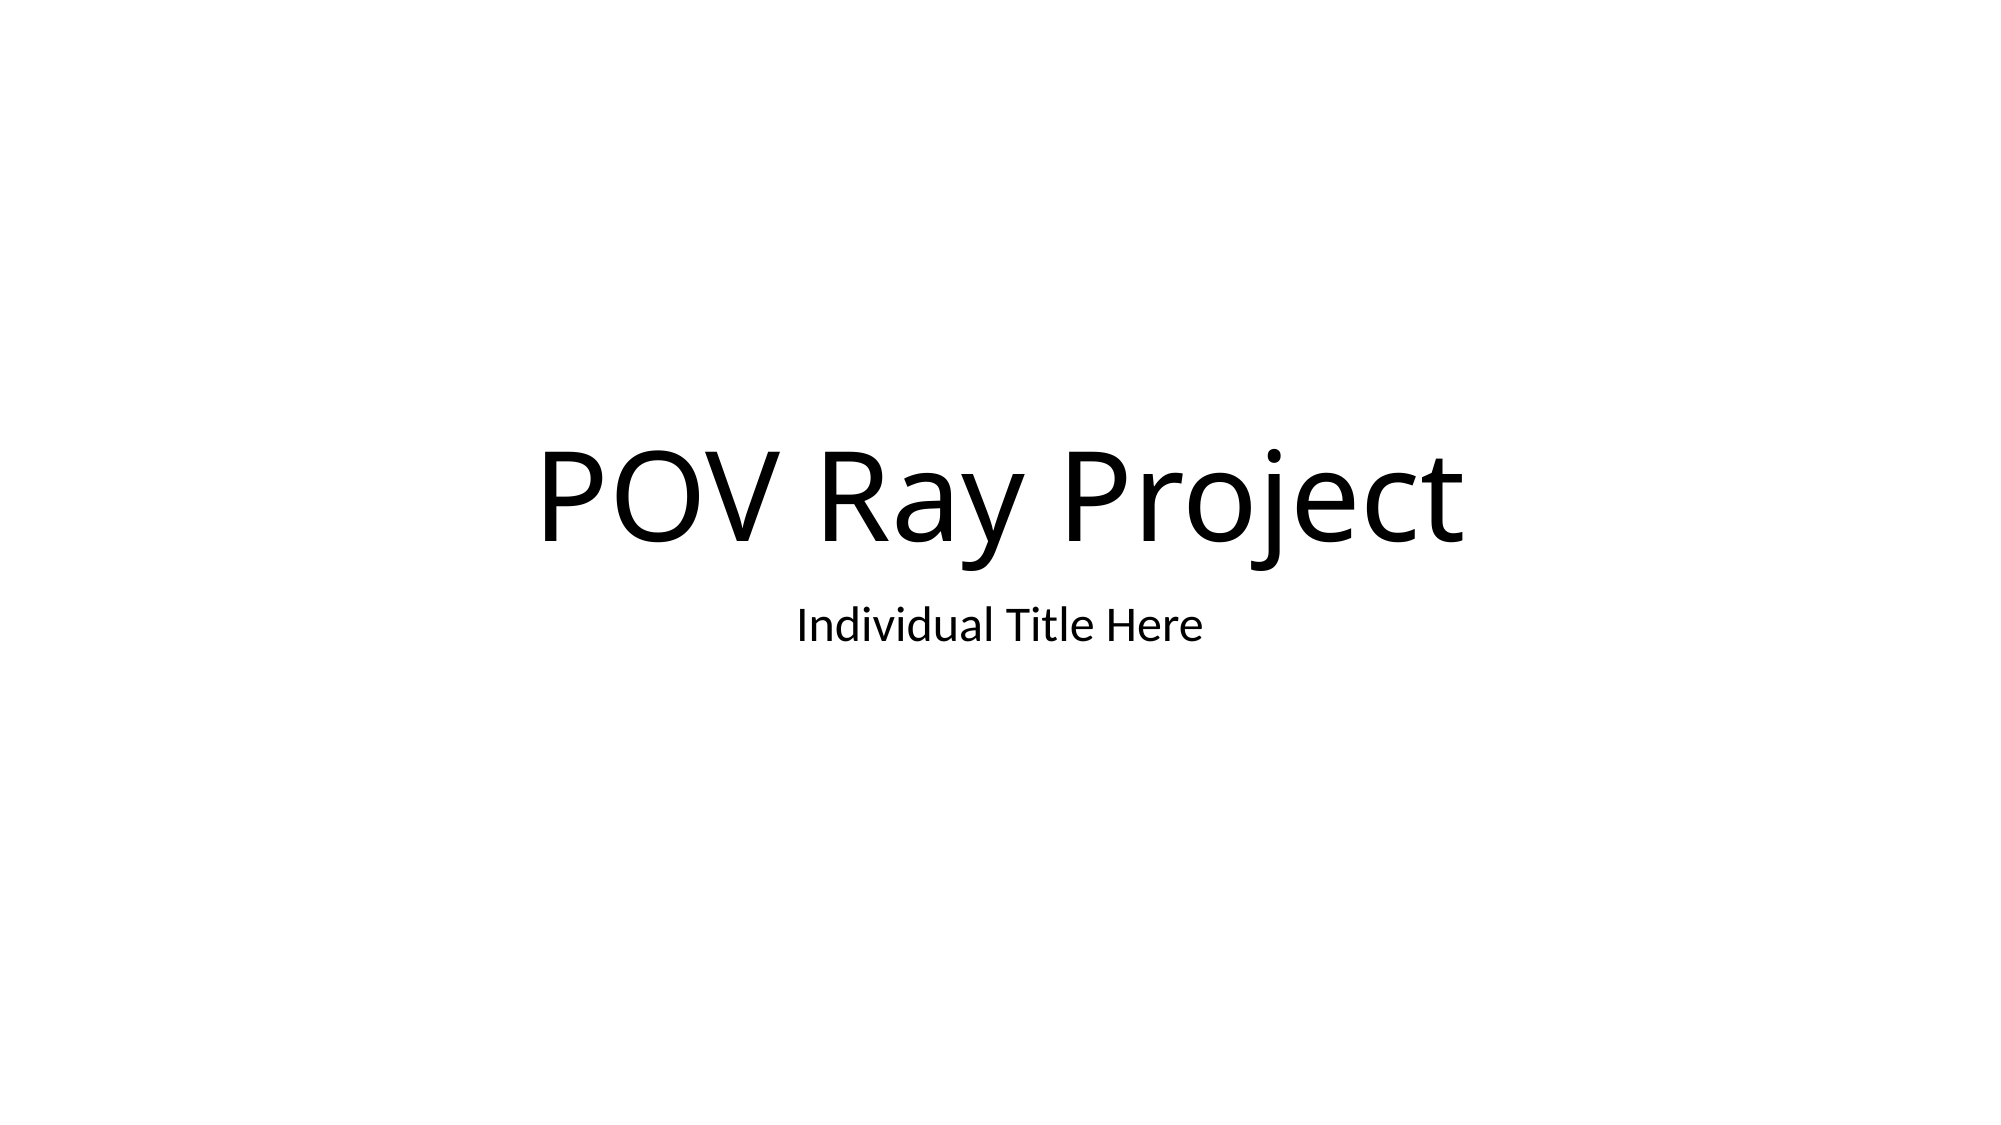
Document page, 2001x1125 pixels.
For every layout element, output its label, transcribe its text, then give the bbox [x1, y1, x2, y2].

title POV Ray Project [249, 184, 1750, 576]
subtitle Individual Title Here [249, 590, 1750, 863]
